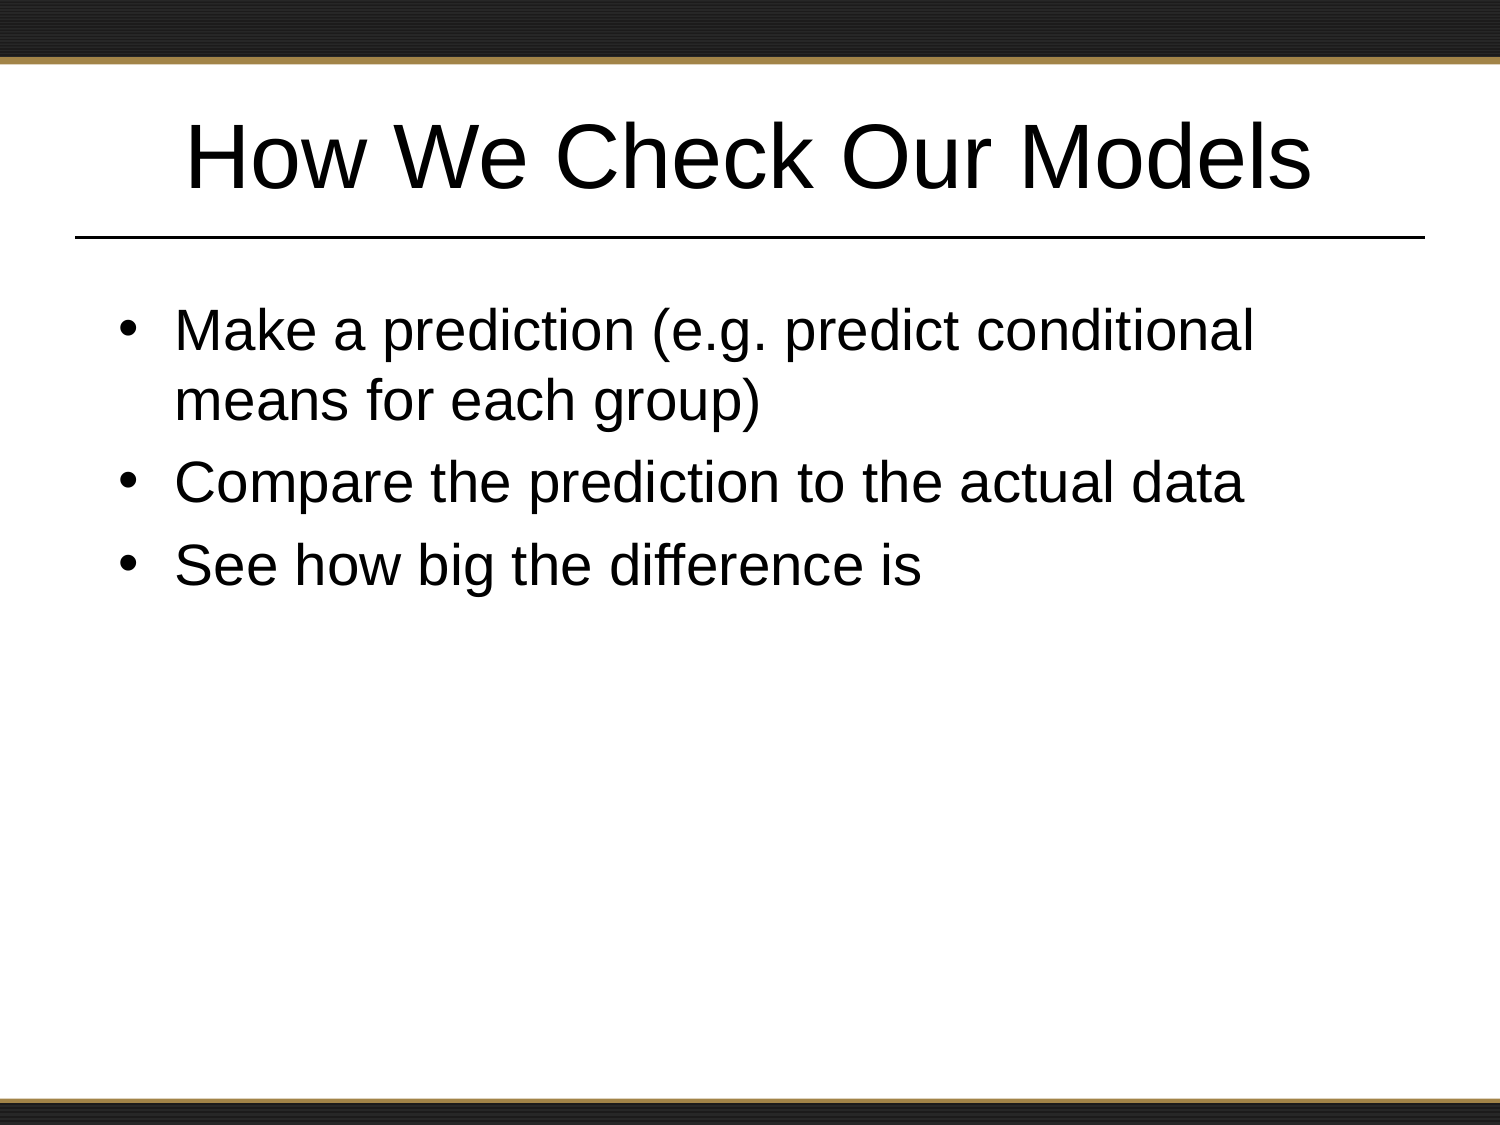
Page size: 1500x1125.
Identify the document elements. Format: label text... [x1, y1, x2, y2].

title How We Check Our Models [103, 50, 1397, 269]
picture [0, 0, 1500, 57]
picture [0, 1103, 1500, 1125]
list Make a prediction (e.g. predict conditional means for each group) Compare the prediction to the actual data See how big the difference is [103, 284, 1397, 999]
